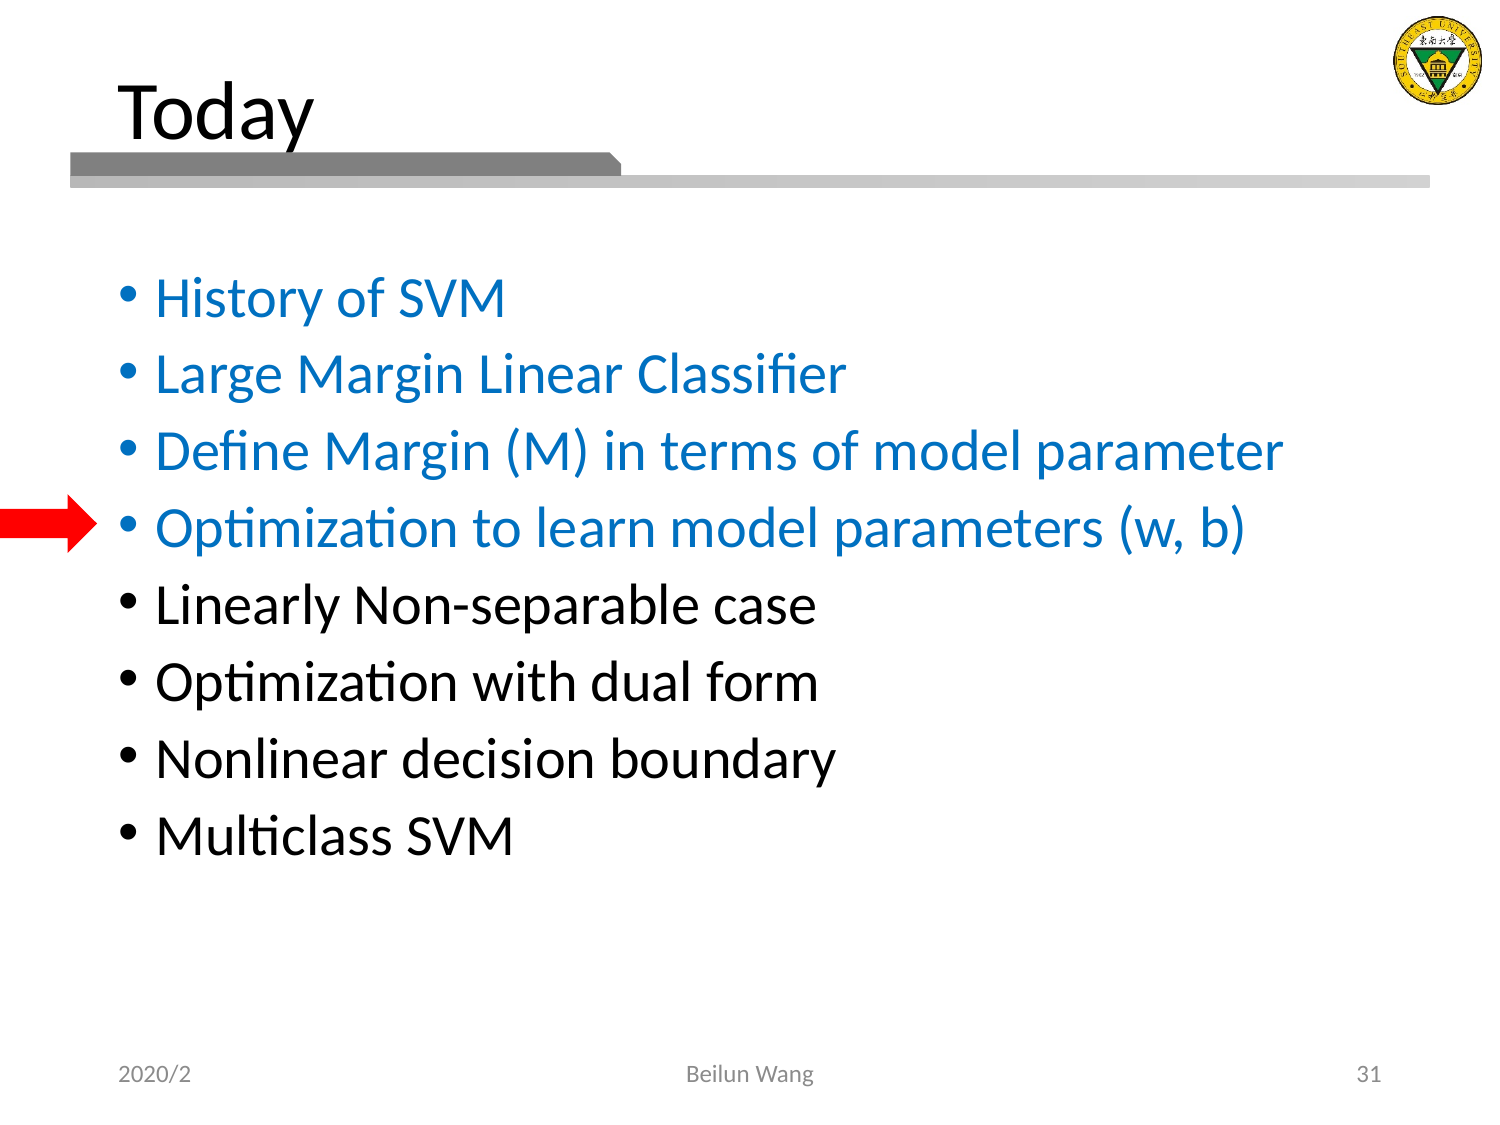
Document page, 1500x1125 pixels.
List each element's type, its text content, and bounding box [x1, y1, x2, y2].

picture [1393, 16, 1482, 105]
footer Beilun Wang [496, 1042, 1004, 1103]
list History of SVM Large Margin Linear Classifier Define Margin (M) in terms of model parameter Optimization to learn model parameters (w, b) Linearly Non-separable case Optimization with dual form Nonlinear decision boundary Multiclass SVM [103, 264, 1397, 1014]
slide_number 31 [1059, 1042, 1397, 1103]
title Today [103, 59, 1361, 156]
text_box [0, 494, 98, 553]
slide_number 2020/2 [103, 1042, 441, 1103]
